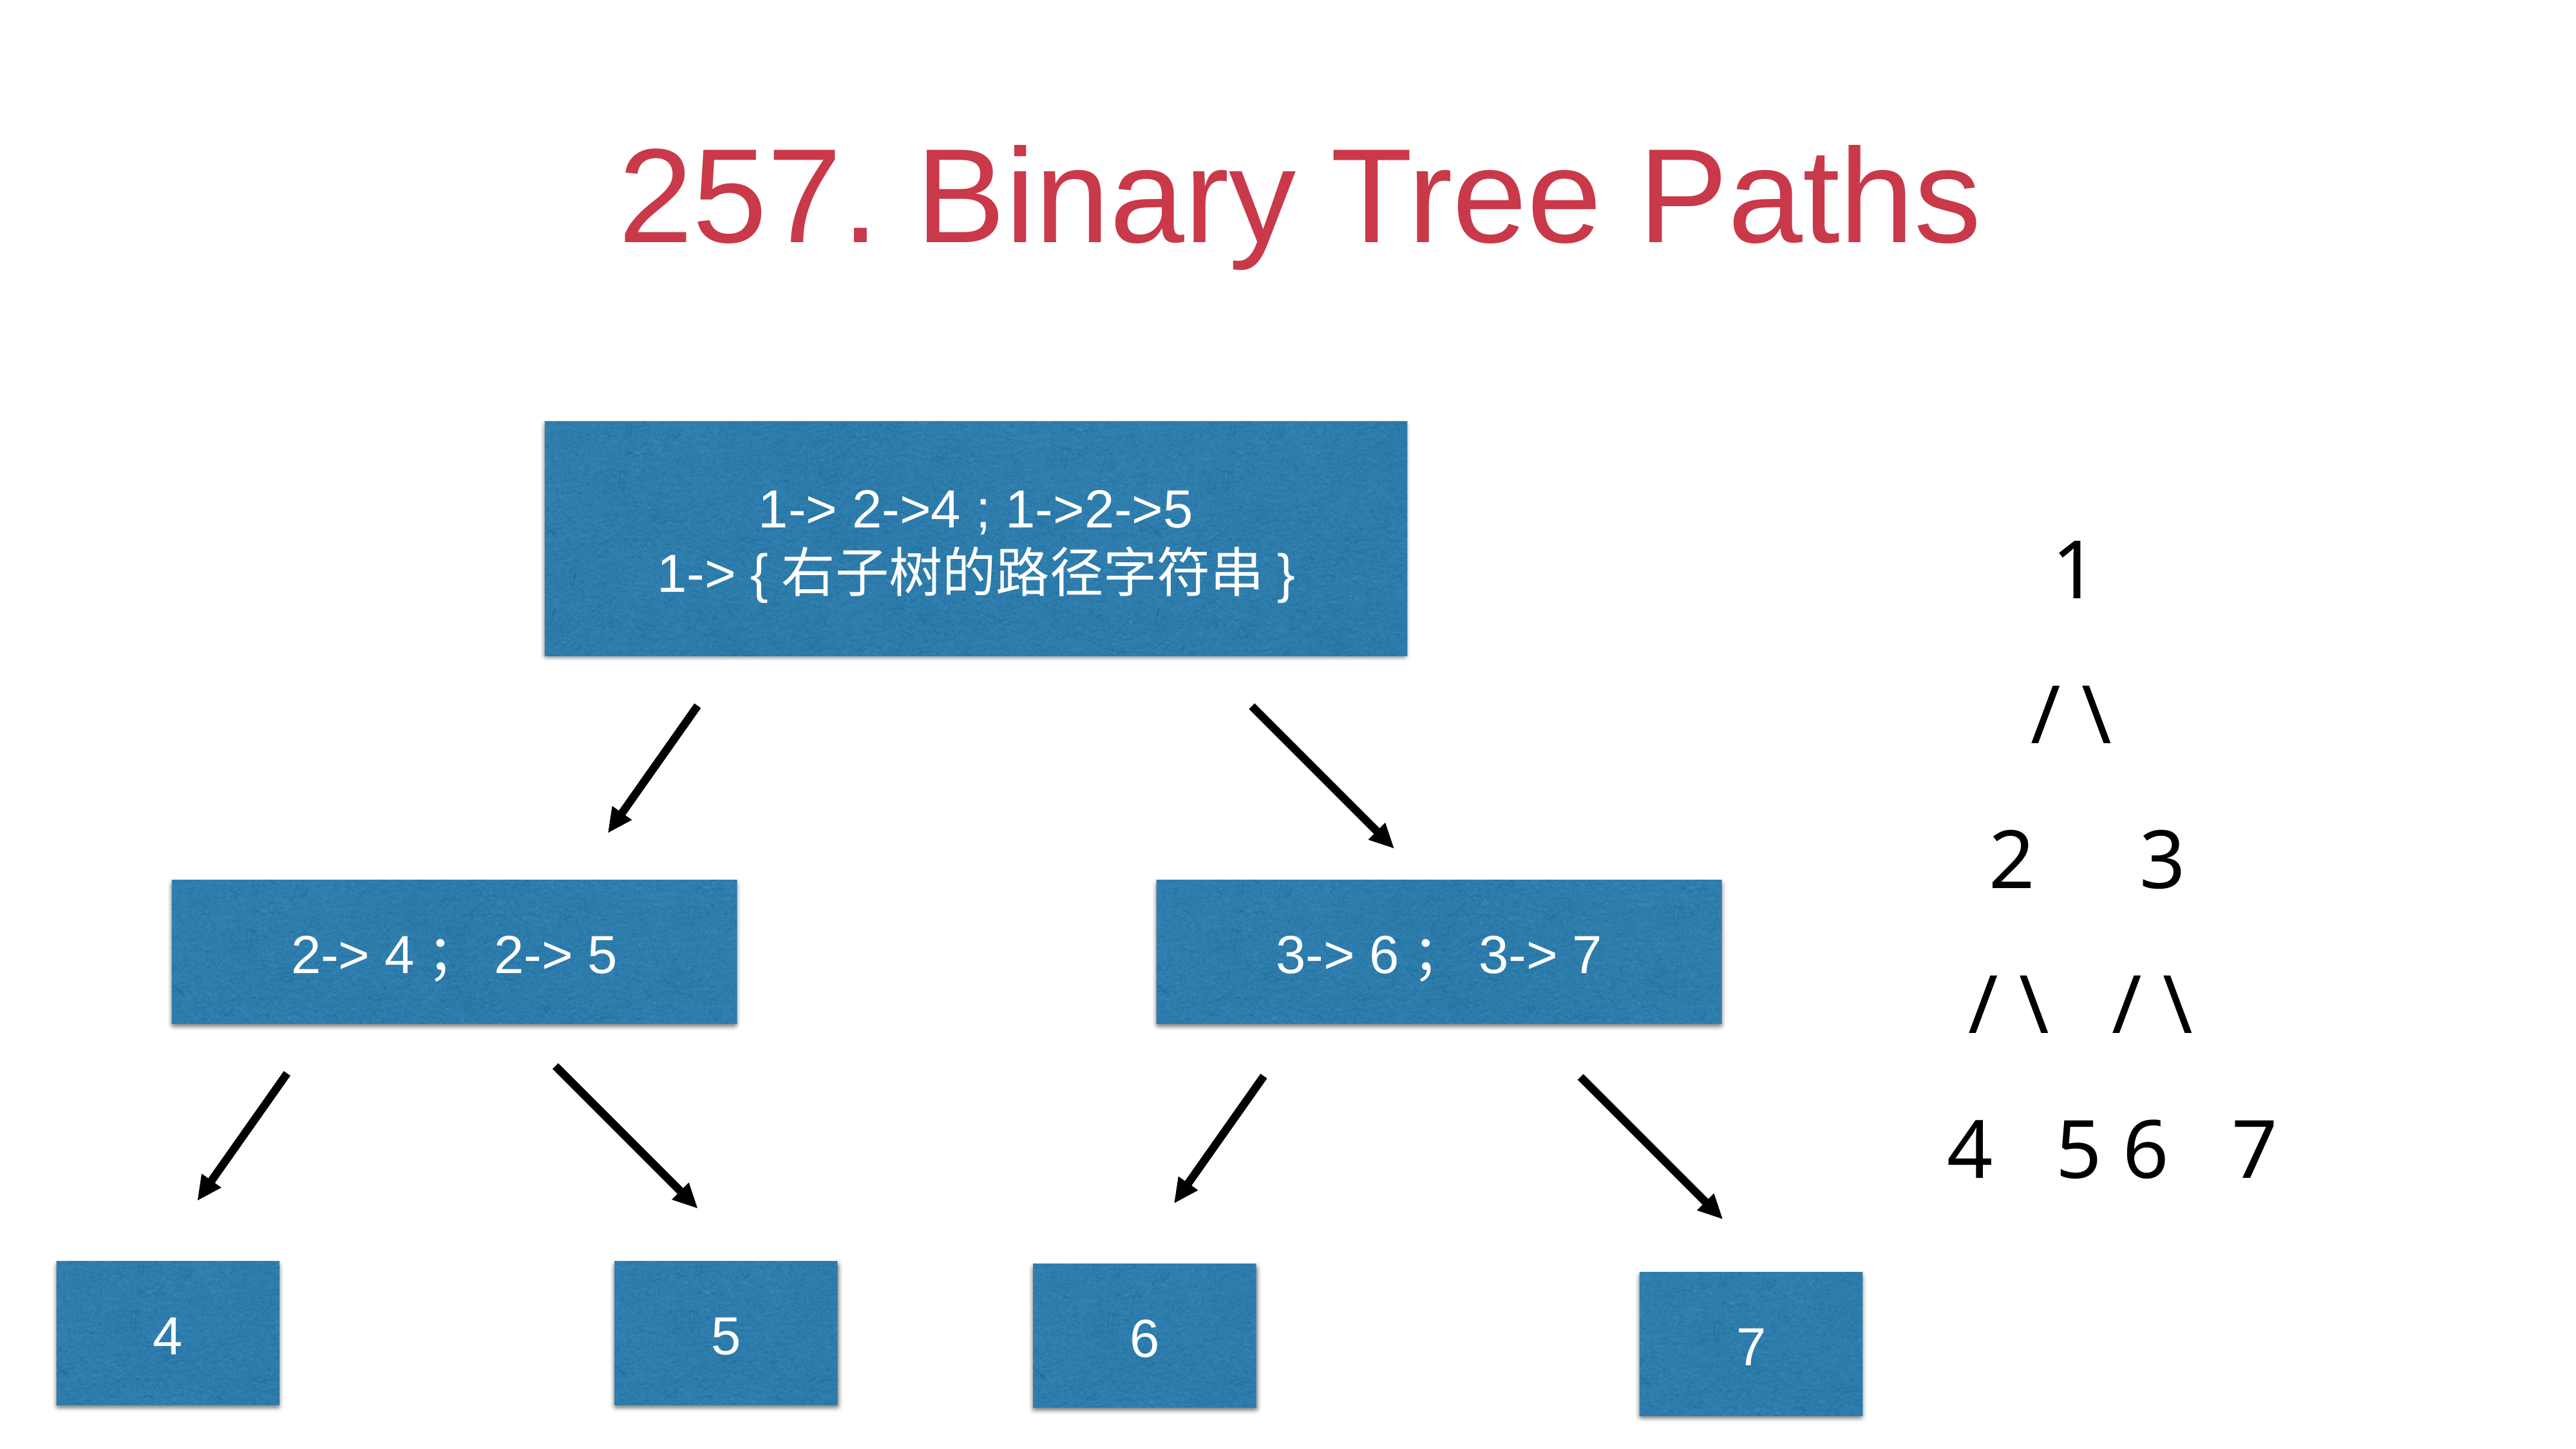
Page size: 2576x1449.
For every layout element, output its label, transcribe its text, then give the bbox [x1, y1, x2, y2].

text_box 5 [614, 1261, 838, 1405]
text_box [555, 1066, 698, 1209]
text_box [1174, 1075, 1264, 1204]
text_box 7 [1639, 1272, 1863, 1416]
text_box 6 [1033, 1264, 1256, 1408]
text_box [1580, 1077, 1723, 1219]
text_box 3-> 6；3-> 7 [1156, 880, 1722, 1024]
text_box [1251, 706, 1394, 849]
text_box 1 / \ 2 3 / \ / \ 4 5 6 7 [1942, 464, 2531, 1200]
text_box 4 [56, 1261, 280, 1405]
text_box [197, 1073, 287, 1200]
text_box [608, 705, 698, 833]
text_box 2-> 4；2-> 5 [171, 880, 737, 1024]
title 257. Binary Tree Paths [187, 60, 2389, 276]
text_box 1-> 2->4 ; 1->2->5 1-> {右子树的路径字符串} [544, 421, 1408, 656]
